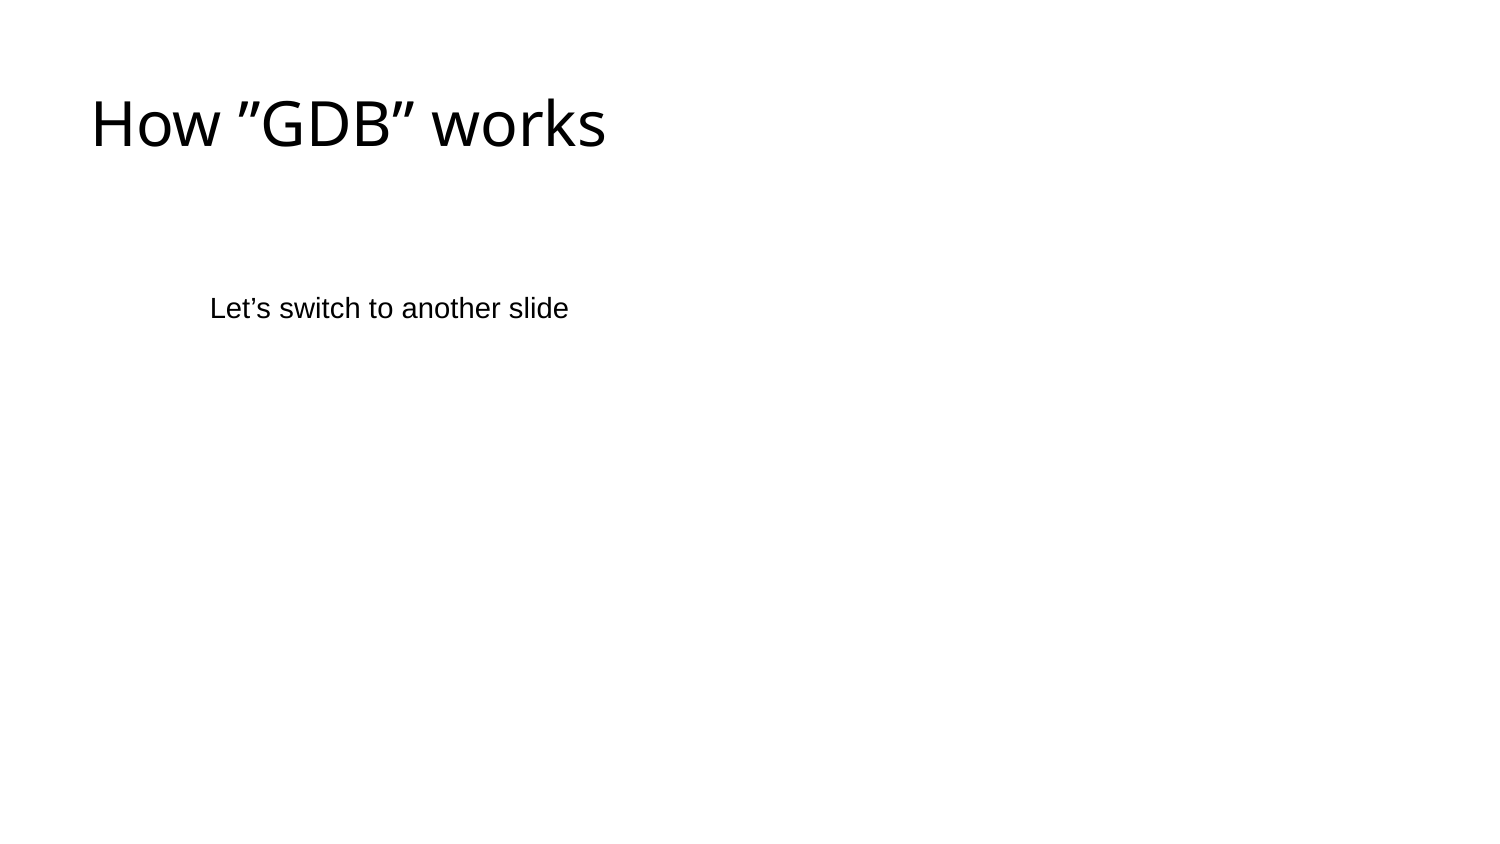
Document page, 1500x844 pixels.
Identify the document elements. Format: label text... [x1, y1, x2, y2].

text_box Let’s switch to another slide [195, 281, 1344, 332]
title How ”GDB” works [75, 33, 1425, 175]
